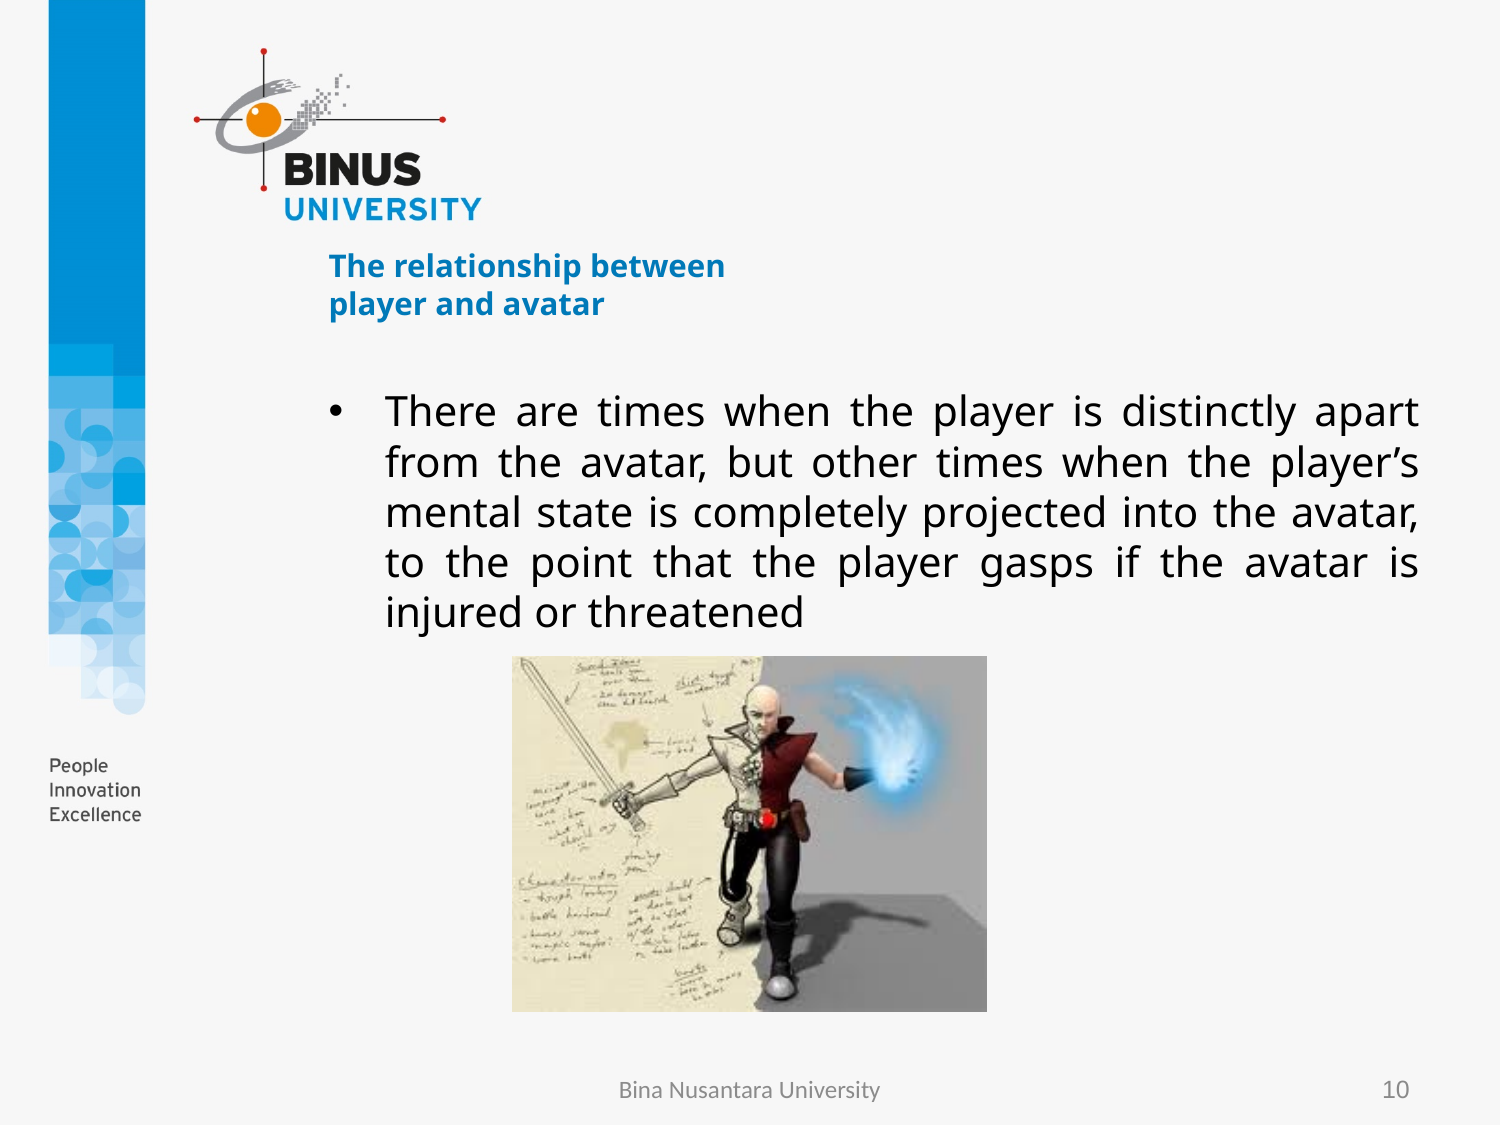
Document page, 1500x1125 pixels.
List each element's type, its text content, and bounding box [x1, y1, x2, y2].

title The relationship between player and avatar [313, 237, 1436, 368]
footer Bina Nusantara University [512, 1058, 988, 1119]
list There are times when the player is distinctly apart from the avatar, but other times when the player’s mental state is completely projected into the avatar, to the point that the player gasps if the avatar is injured or threatened [313, 377, 1436, 1013]
picture [0, 0, 1500, 846]
slide_number 10 [1074, 1058, 1425, 1119]
picture [512, 656, 987, 1012]
